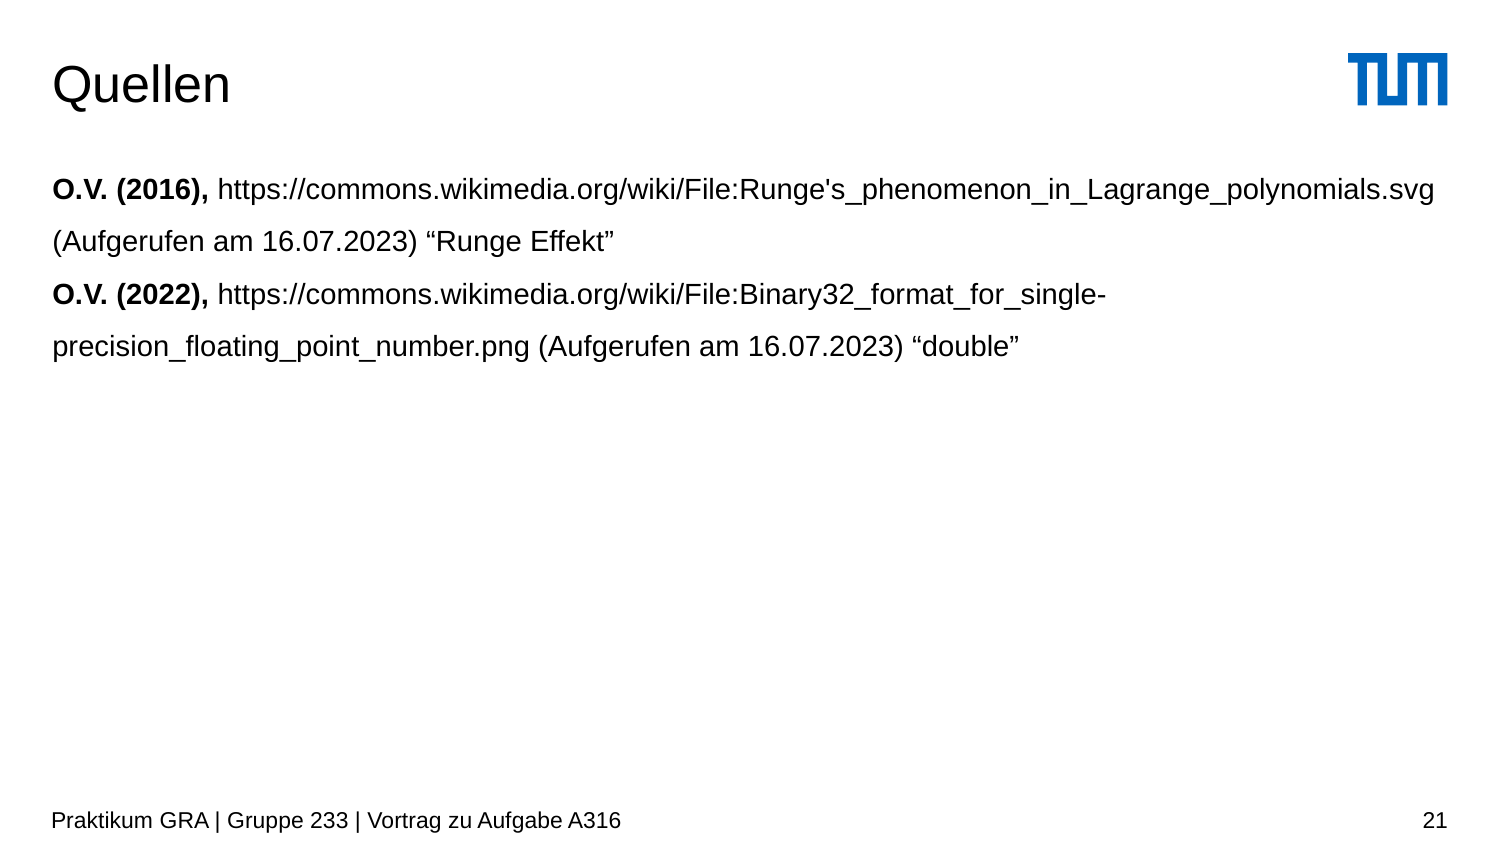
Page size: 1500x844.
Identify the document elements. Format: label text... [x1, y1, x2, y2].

title Quellen [52, 45, 1449, 109]
slide_number 21 [1112, 796, 1448, 842]
list O.V. (2016), https://commons.wikimedia.org/wiki/File:Runge's_phenomenon_in_Lagrange_polynomials.svg (Aufgerufen am 16.07.2023) “Runge Effekt” O.V. (2022), https://commons.wikimedia.org/wiki/File:Binary32_format_for_single-precision_floating_point_number.png (Aufgerufen am 16.07.2023) “double” [52, 152, 1449, 771]
footer Praktikum GRA | Gruppe 233 | Vortrag zu Aufgabe A316 [51, 796, 1112, 842]
